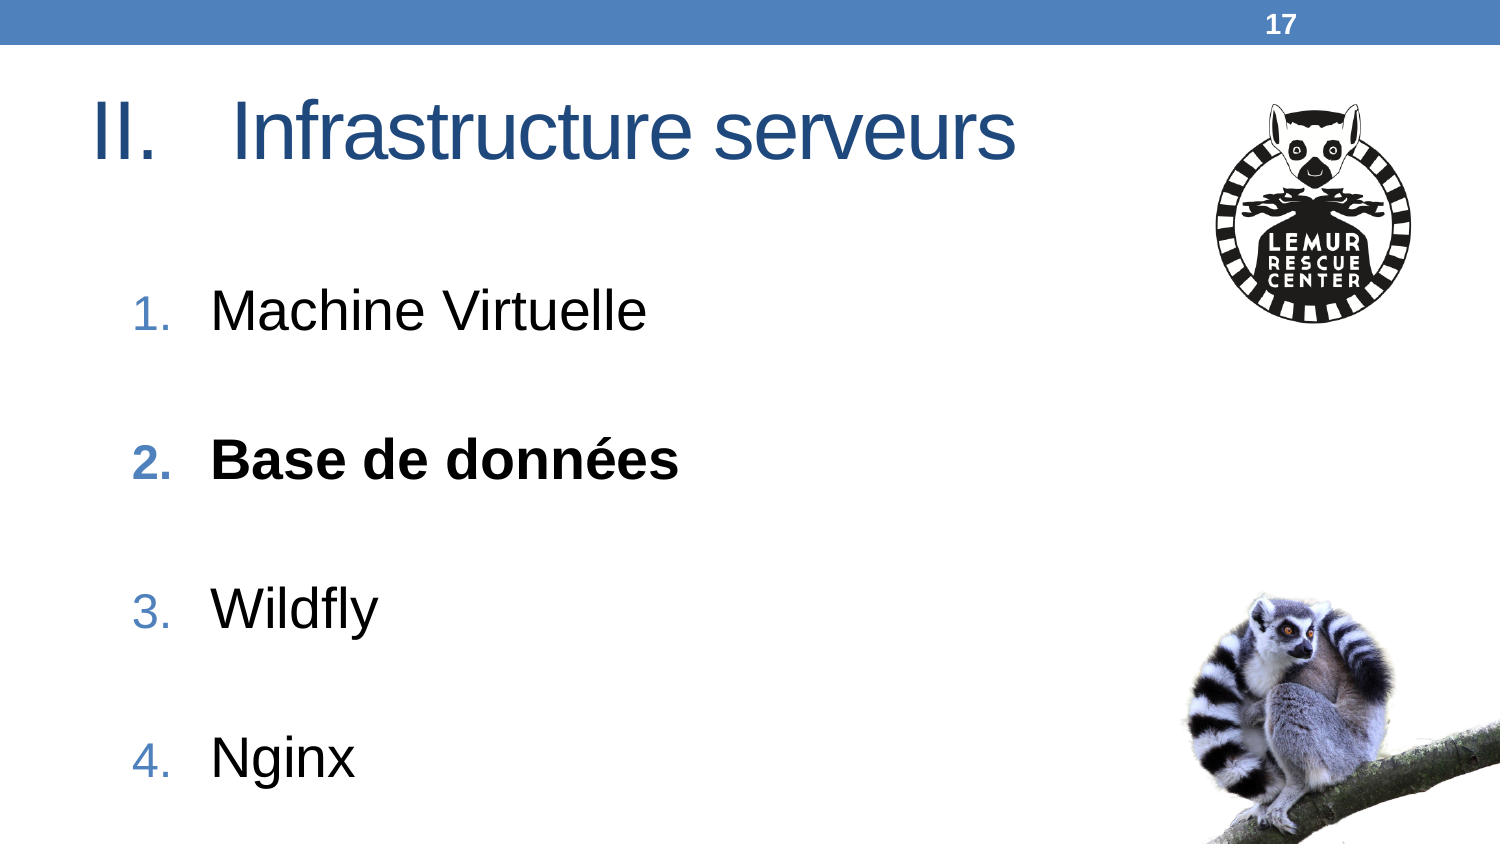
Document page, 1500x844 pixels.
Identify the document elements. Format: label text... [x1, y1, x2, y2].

picture [1200, 90, 1426, 334]
picture [1125, 562, 1500, 844]
list Machine Virtuelle Base de données Wildfly Nginx [75, 196, 1425, 797]
title Infrastructure serveurs [75, 65, 1425, 188]
slide_number 17 [1250, 2, 1425, 43]
